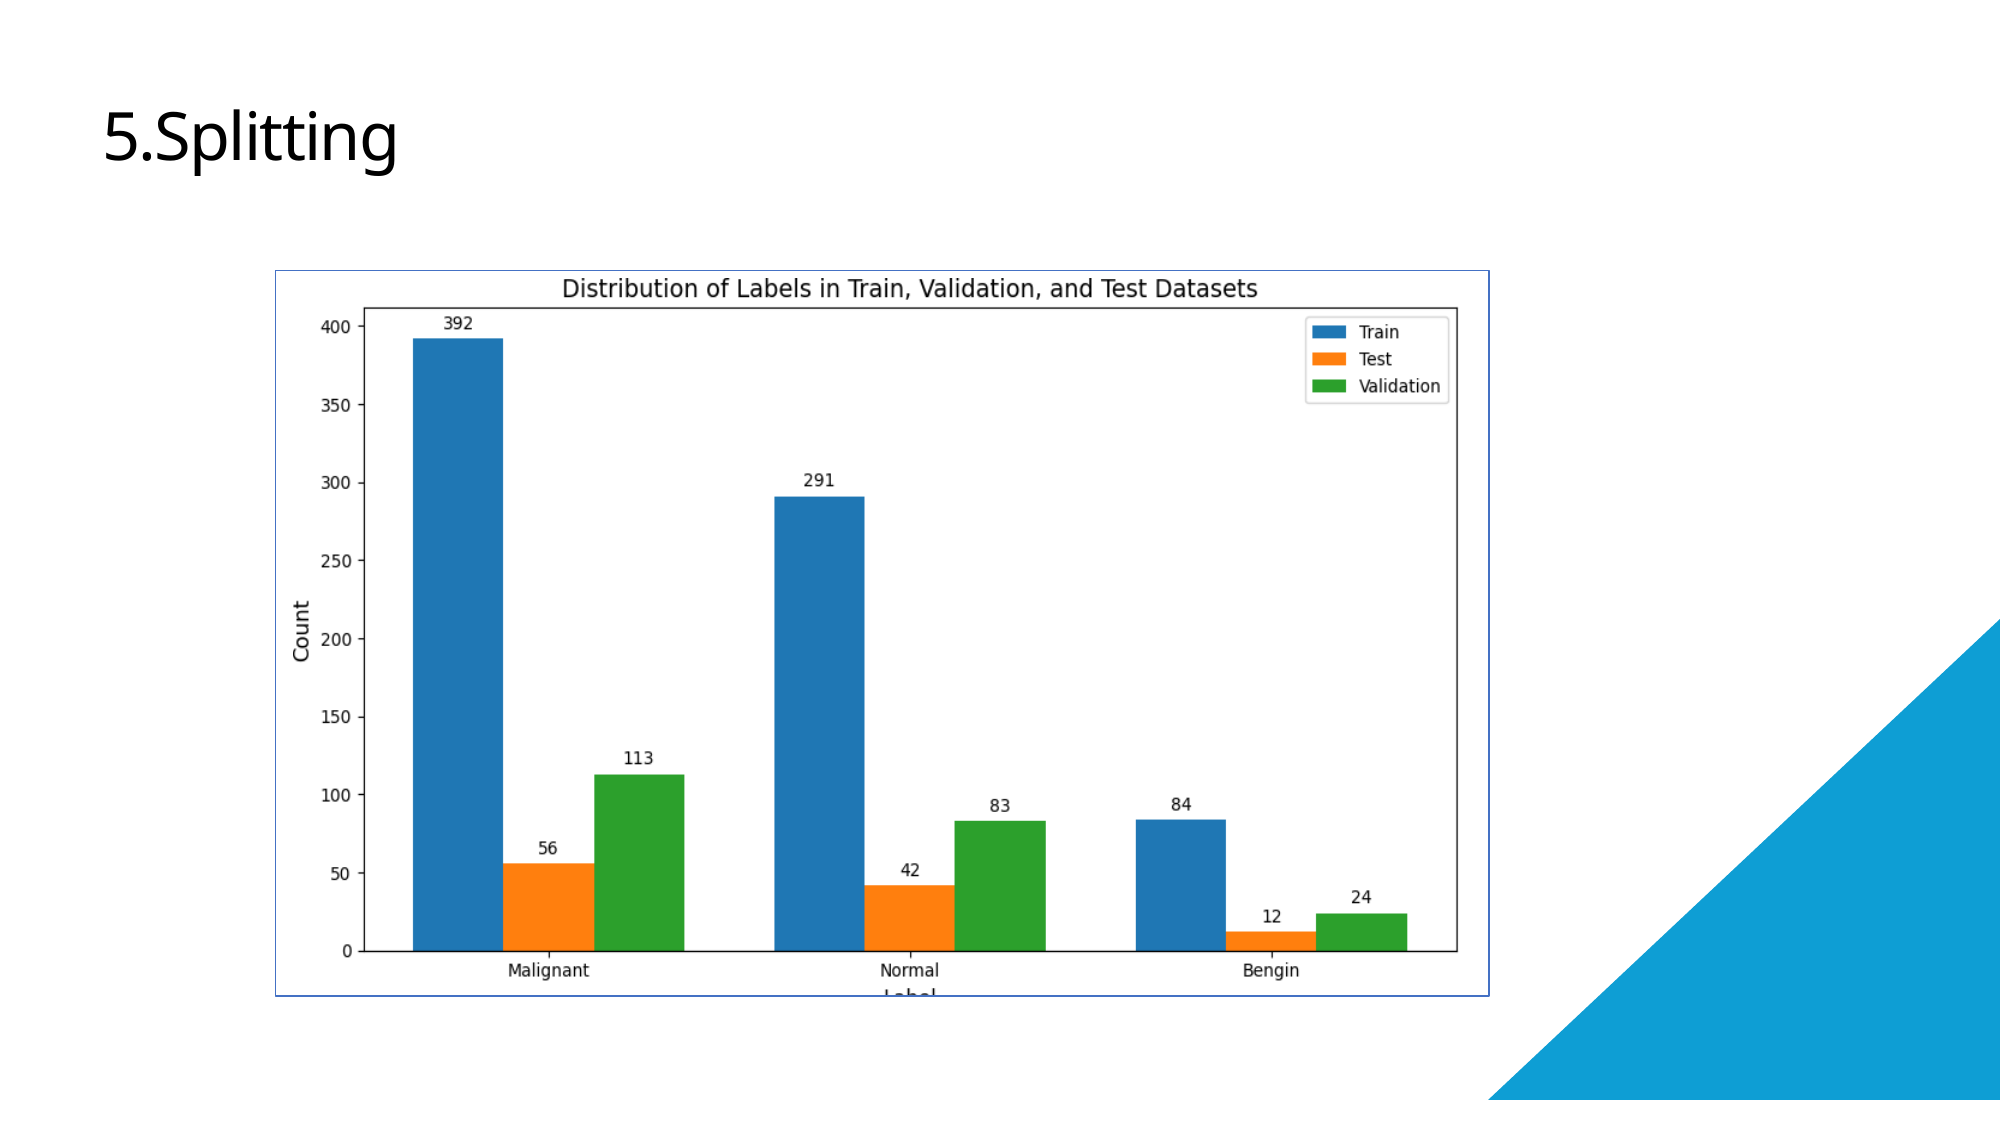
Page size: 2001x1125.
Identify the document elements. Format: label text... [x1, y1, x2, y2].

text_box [274, 269, 2000, 1101]
title 5.Splitting [99, 70, 1981, 283]
